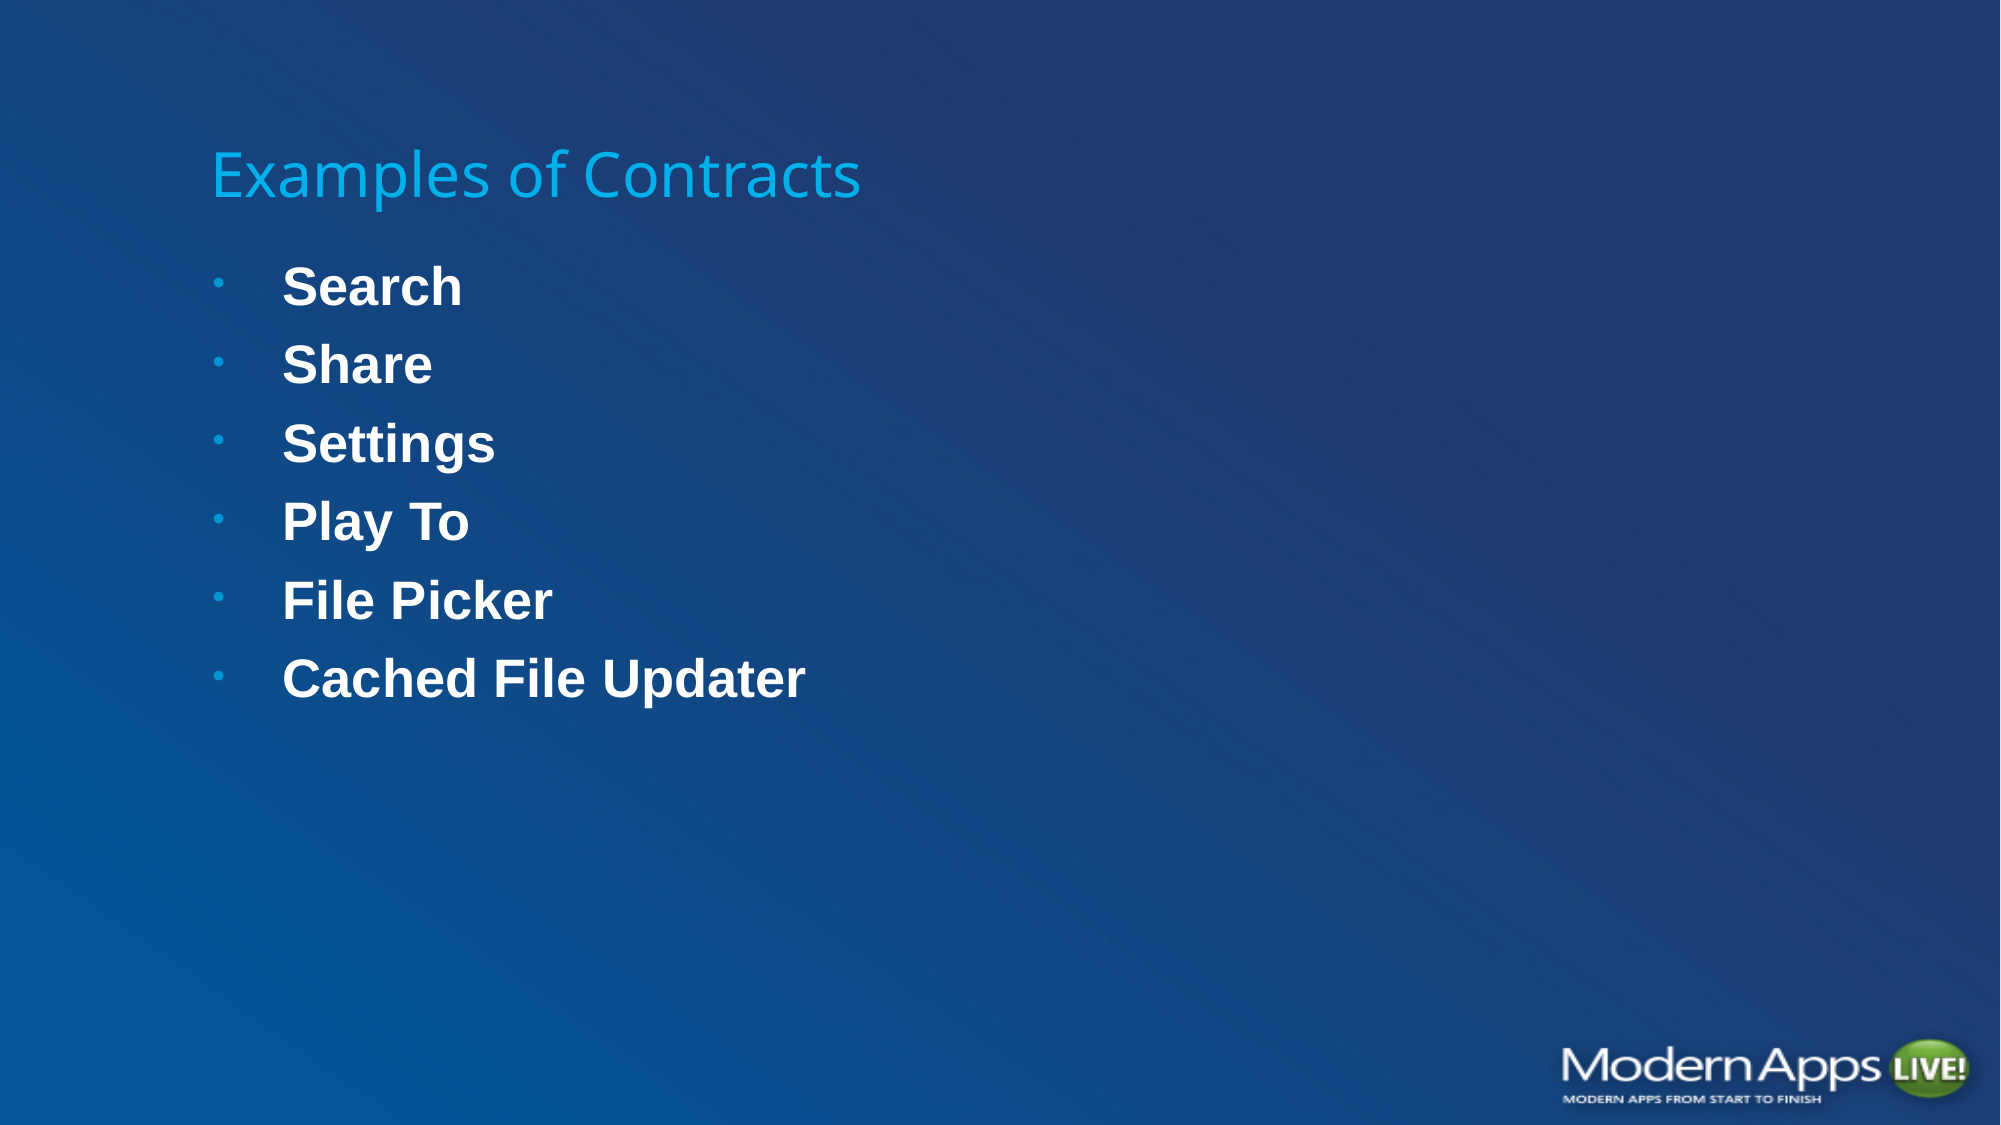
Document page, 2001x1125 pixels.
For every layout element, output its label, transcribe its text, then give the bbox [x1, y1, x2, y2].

picture [0, 0, 2001, 1125]
title Examples of Contracts [195, 21, 1808, 217]
list Search Share Settings Play To File Picker Cached File Updater [196, 243, 1809, 1026]
